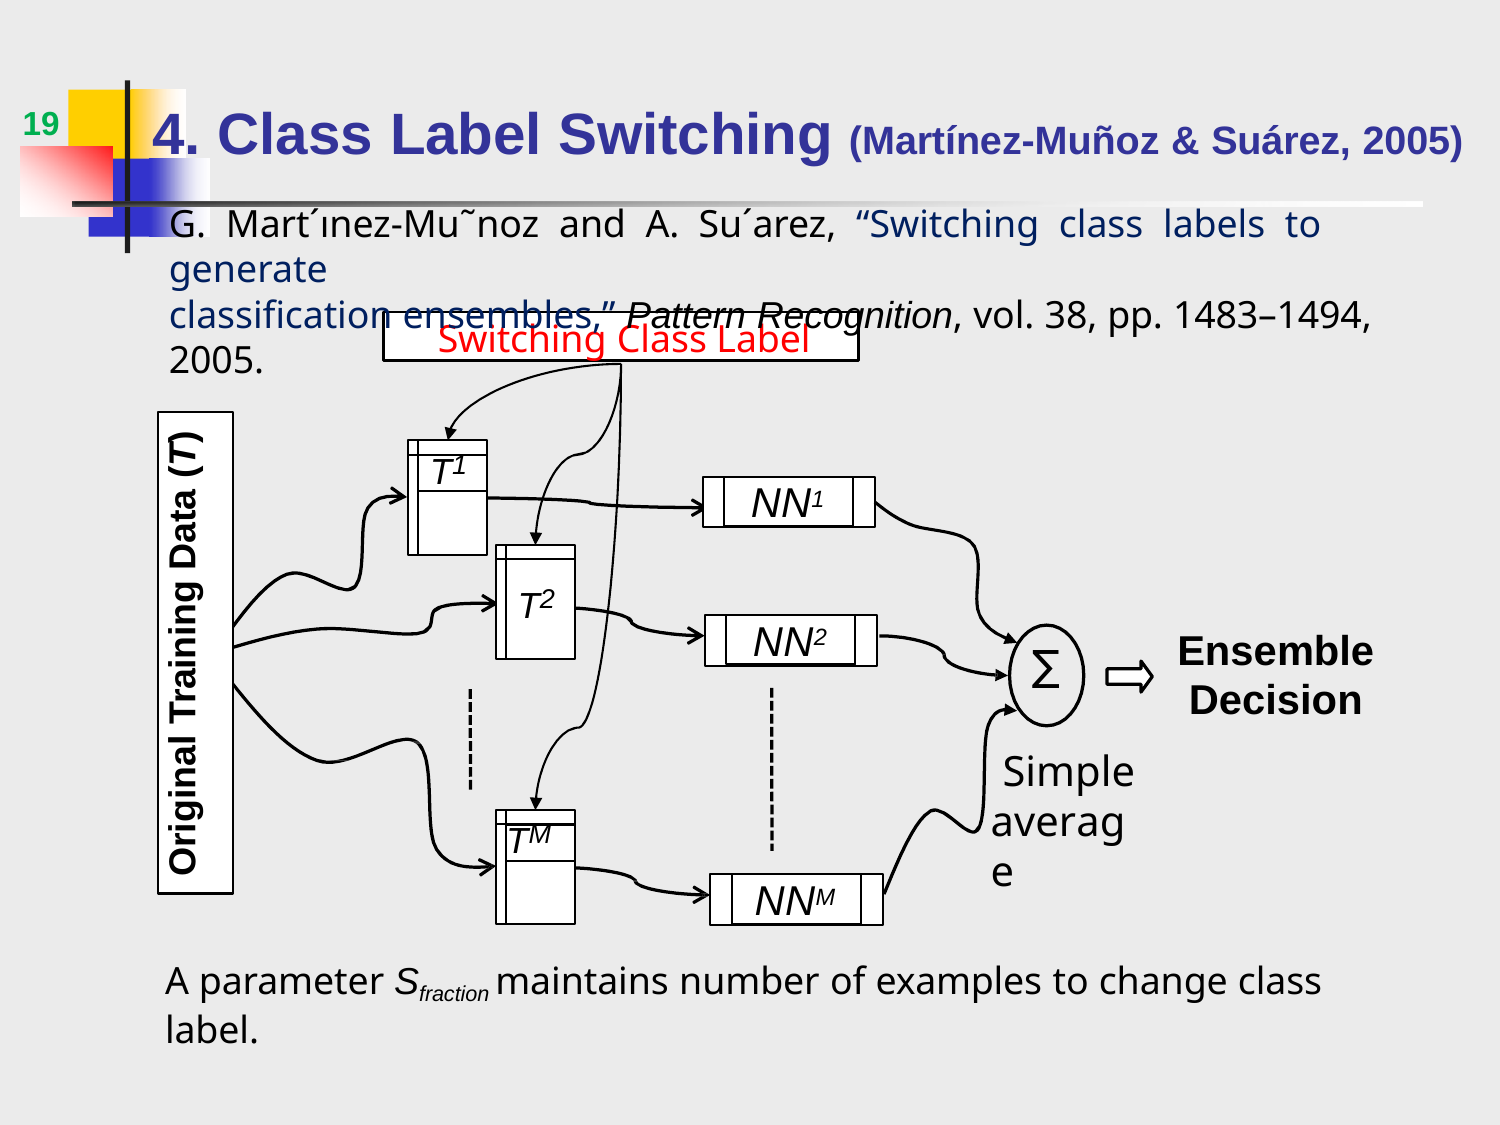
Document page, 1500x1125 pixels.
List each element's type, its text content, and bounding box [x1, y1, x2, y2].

table_cell Switching [490, 486, 494, 547]
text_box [407, 439, 489, 556]
text_box G. Mart´ınez-Mu˜noz and A. Su´arez, “Switching class labels to generate classification ensembles,” Pattern Recognition, vol. 38, pp. 1483–1494, 2005. [166, 198, 1466, 381]
title 4. Class Label Switching (Martínez-Muñoz & Suárez, 2005) [150, 93, 1469, 284]
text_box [708, 873, 885, 927]
text_box Simple average [1091, 743, 1144, 896]
text_box 19 [20, 99, 62, 142]
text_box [494, 543, 577, 661]
text_box Ensemble Decision [1175, 621, 1377, 724]
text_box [223, 486, 1086, 905]
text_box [703, 613, 879, 668]
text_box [494, 808, 577, 926]
text_box [444, 381, 523, 437]
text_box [1105, 659, 1155, 694]
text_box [701, 475, 1009, 682]
text_box A parameter Sfraction maintains number of examples to change class label. [158, 954, 1383, 1051]
text_box Original Training Data (T) [157, 411, 233, 894]
text_box [547, 381, 622, 484]
picture [20, 89, 186, 237]
